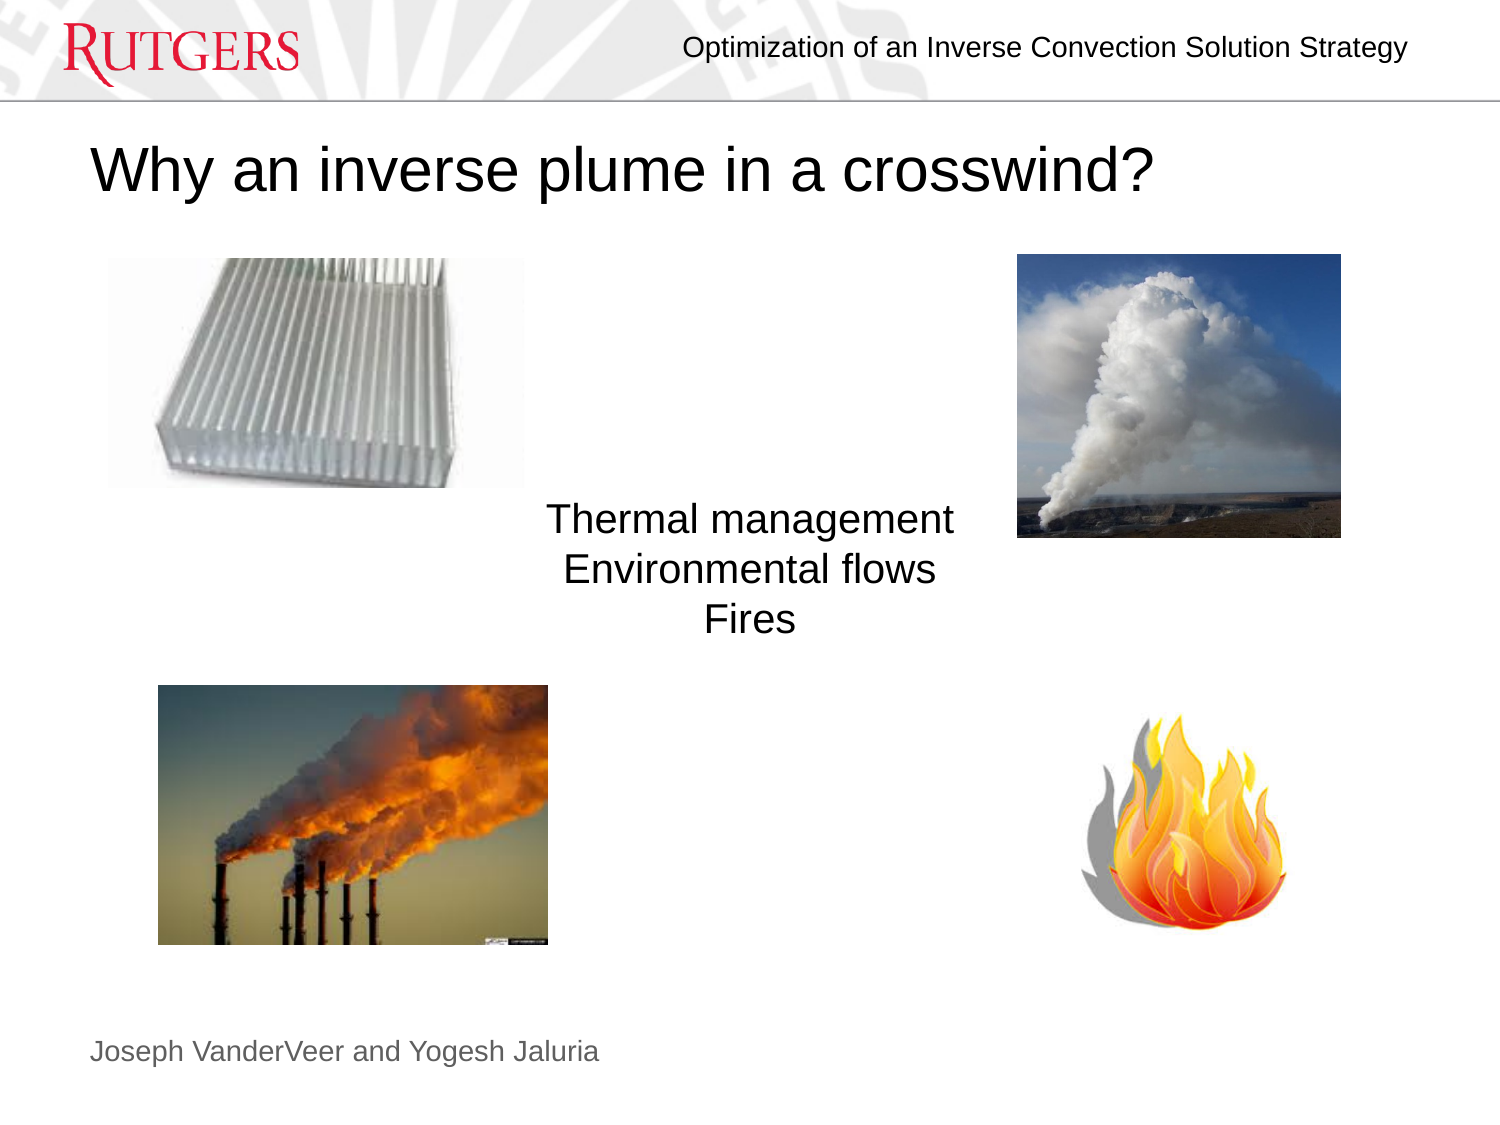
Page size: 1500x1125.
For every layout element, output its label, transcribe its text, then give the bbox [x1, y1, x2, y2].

picture [1017, 253, 1341, 538]
picture [0, 0, 1500, 102]
picture [158, 685, 549, 945]
picture [1080, 712, 1312, 963]
text_box Thermal management Environmental flows Fires [387, 484, 1113, 710]
title Why an inverse plume in a crosswind? [75, 99, 1425, 233]
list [107, 258, 525, 488]
